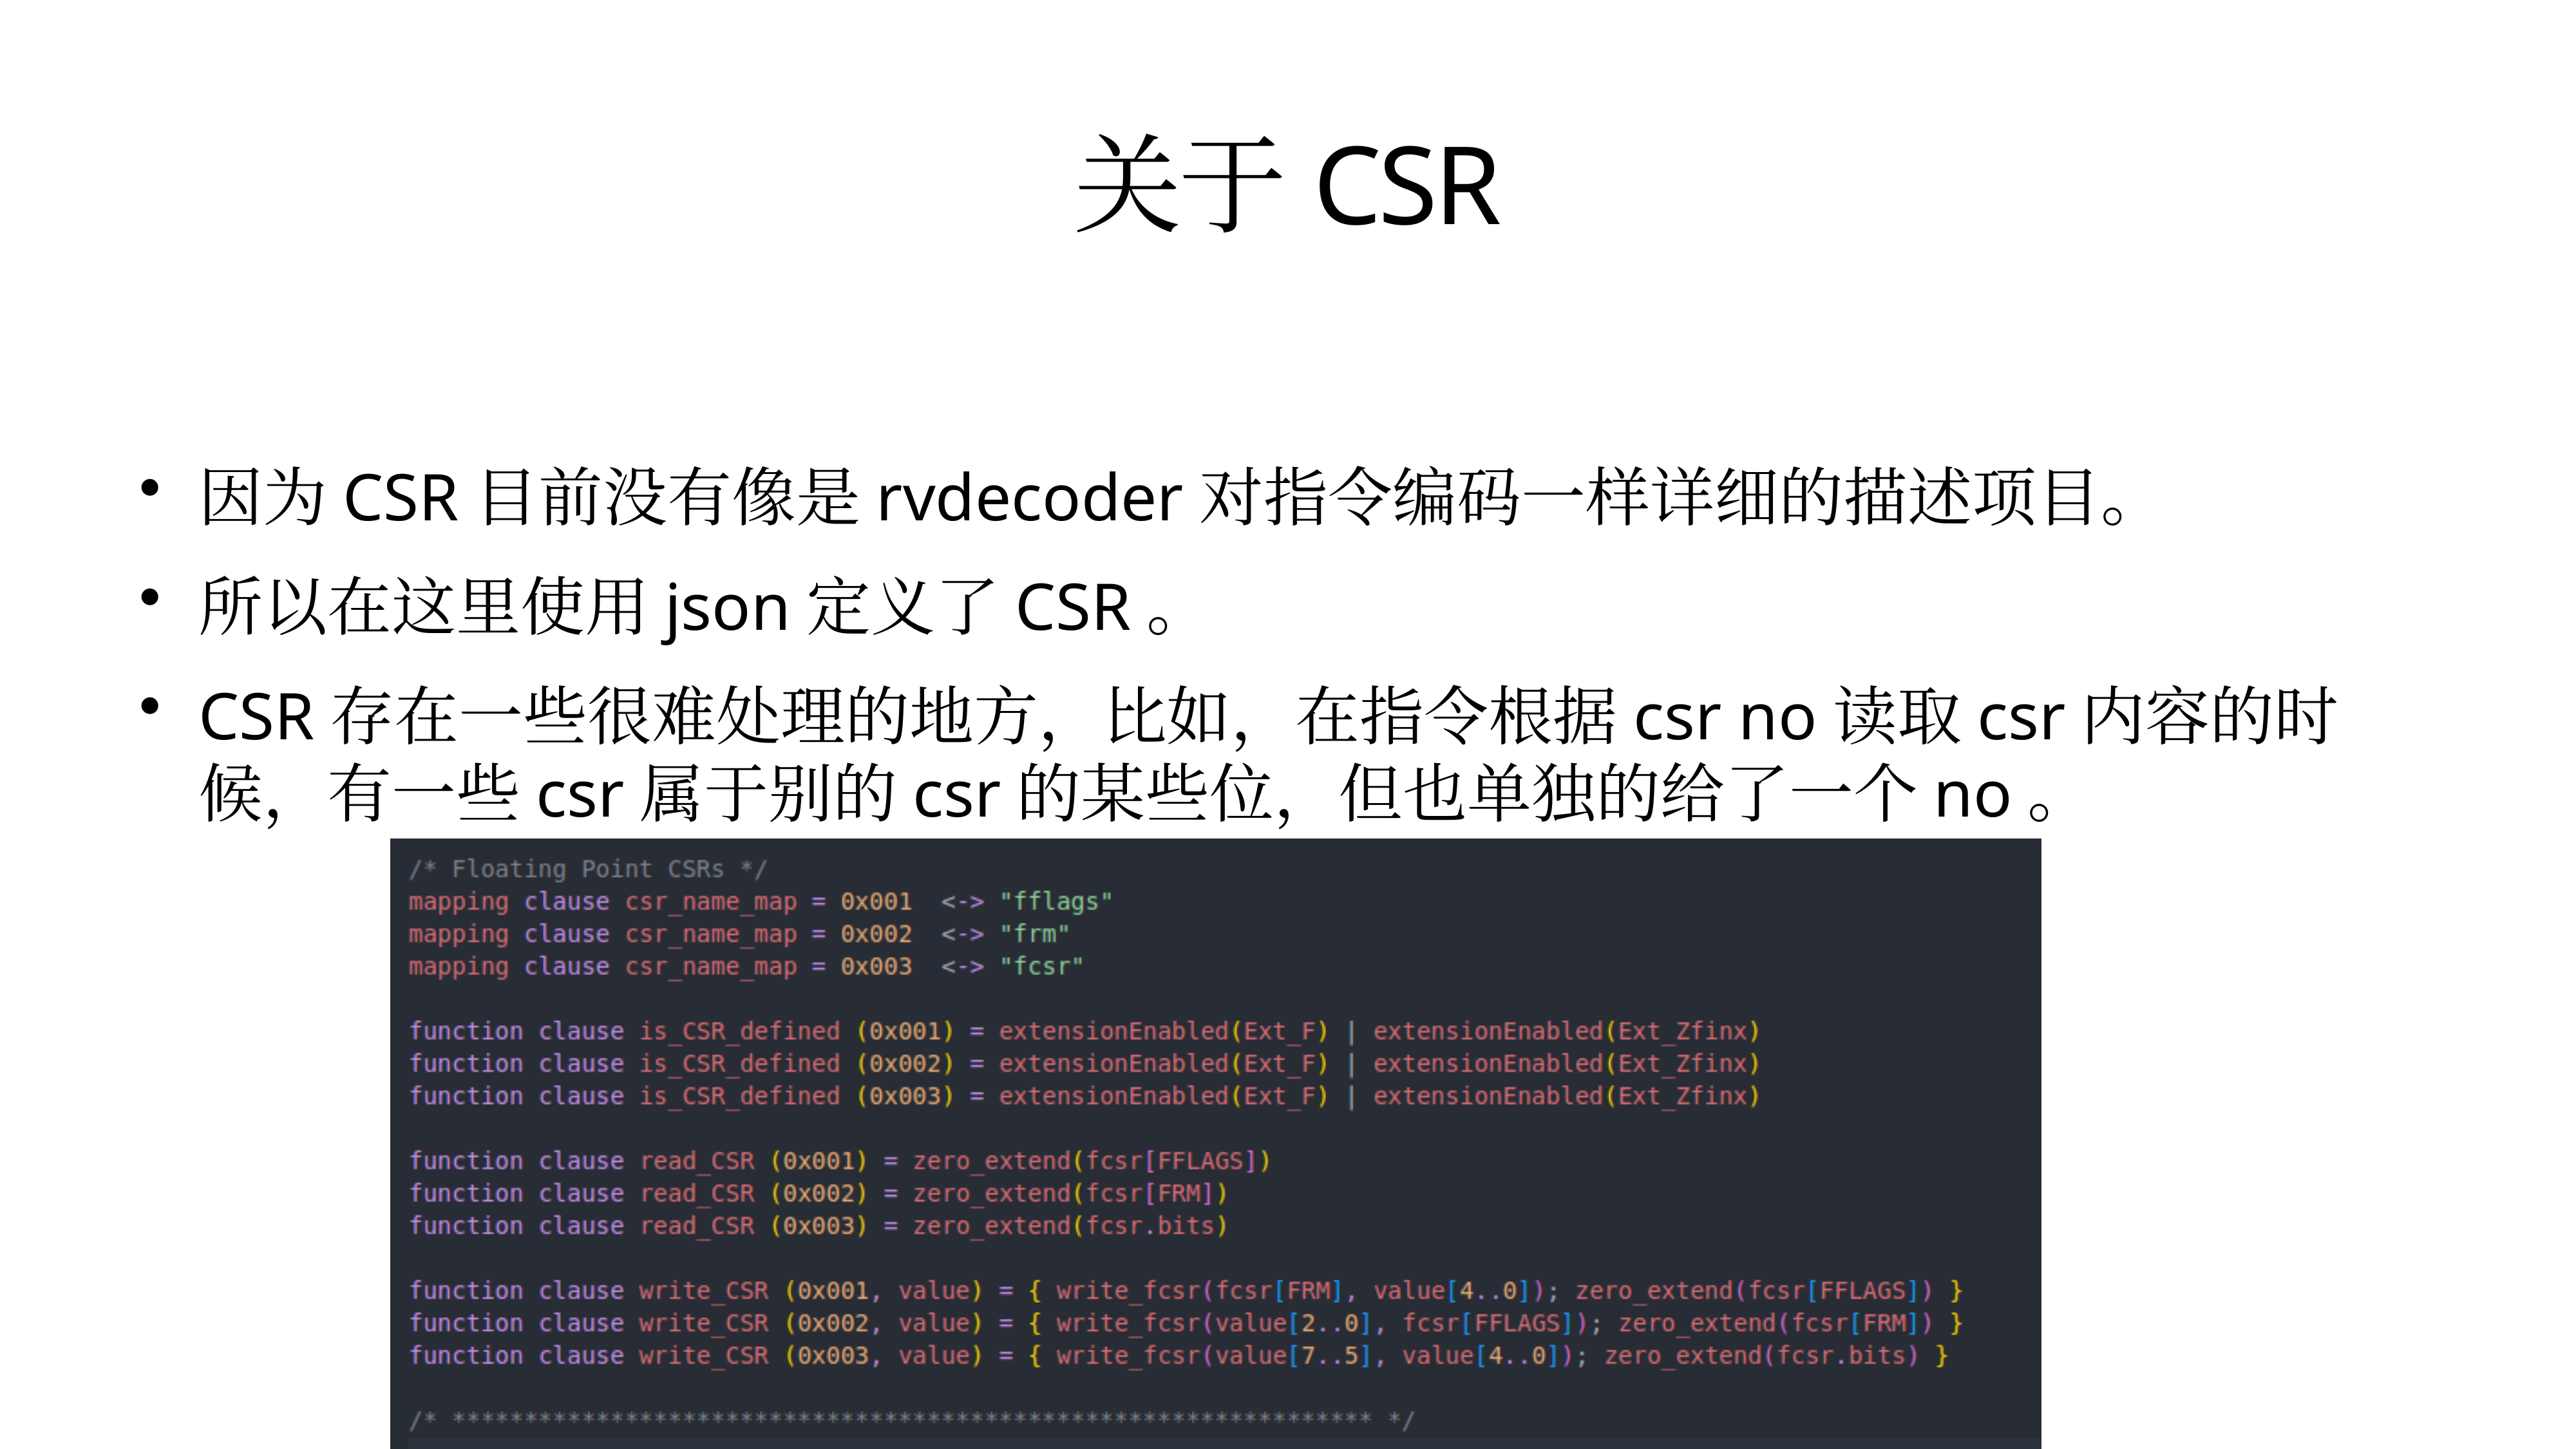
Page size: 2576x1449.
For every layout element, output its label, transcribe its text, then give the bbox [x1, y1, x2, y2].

list 因为CSR目前没有像是rvdecoder对指令编码一样详细的描述项目。 所以在这里使用json定义了CSR。 CSR存在一些很难处理的地方，比如，在指令根据csr no读取csr内容的时候，有一些csr属于别的csr的某些位，但也单独的给了一个no。 [133, 450, 2443, 1342]
title 关于CSR [133, 85, 2443, 251]
picture [390, 838, 2041, 1449]
